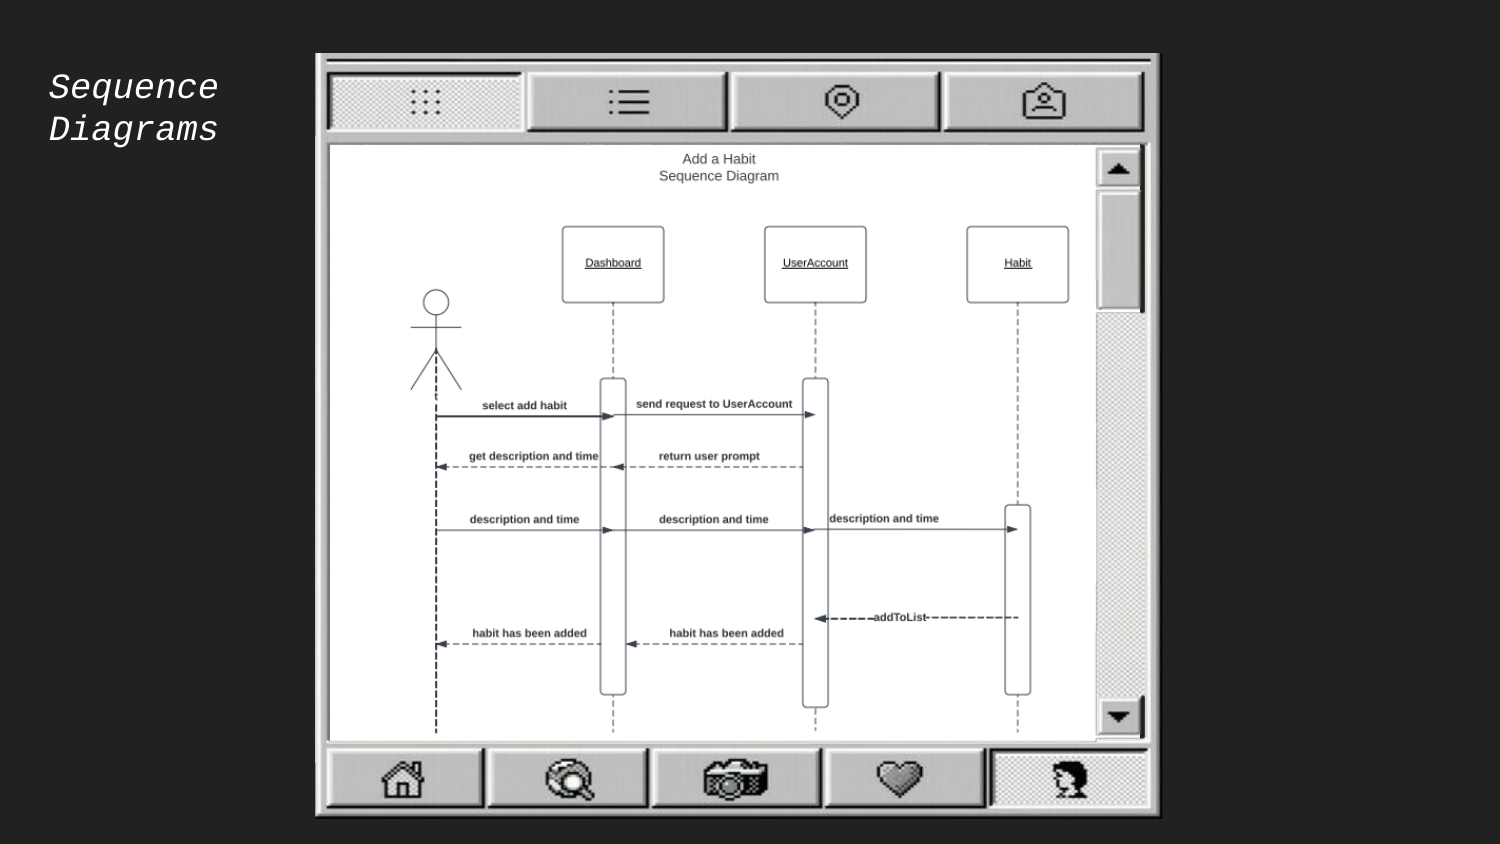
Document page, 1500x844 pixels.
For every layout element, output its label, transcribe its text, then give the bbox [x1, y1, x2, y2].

text_box Sequence Diagrams [33, 47, 270, 163]
picture [315, 52, 1163, 819]
